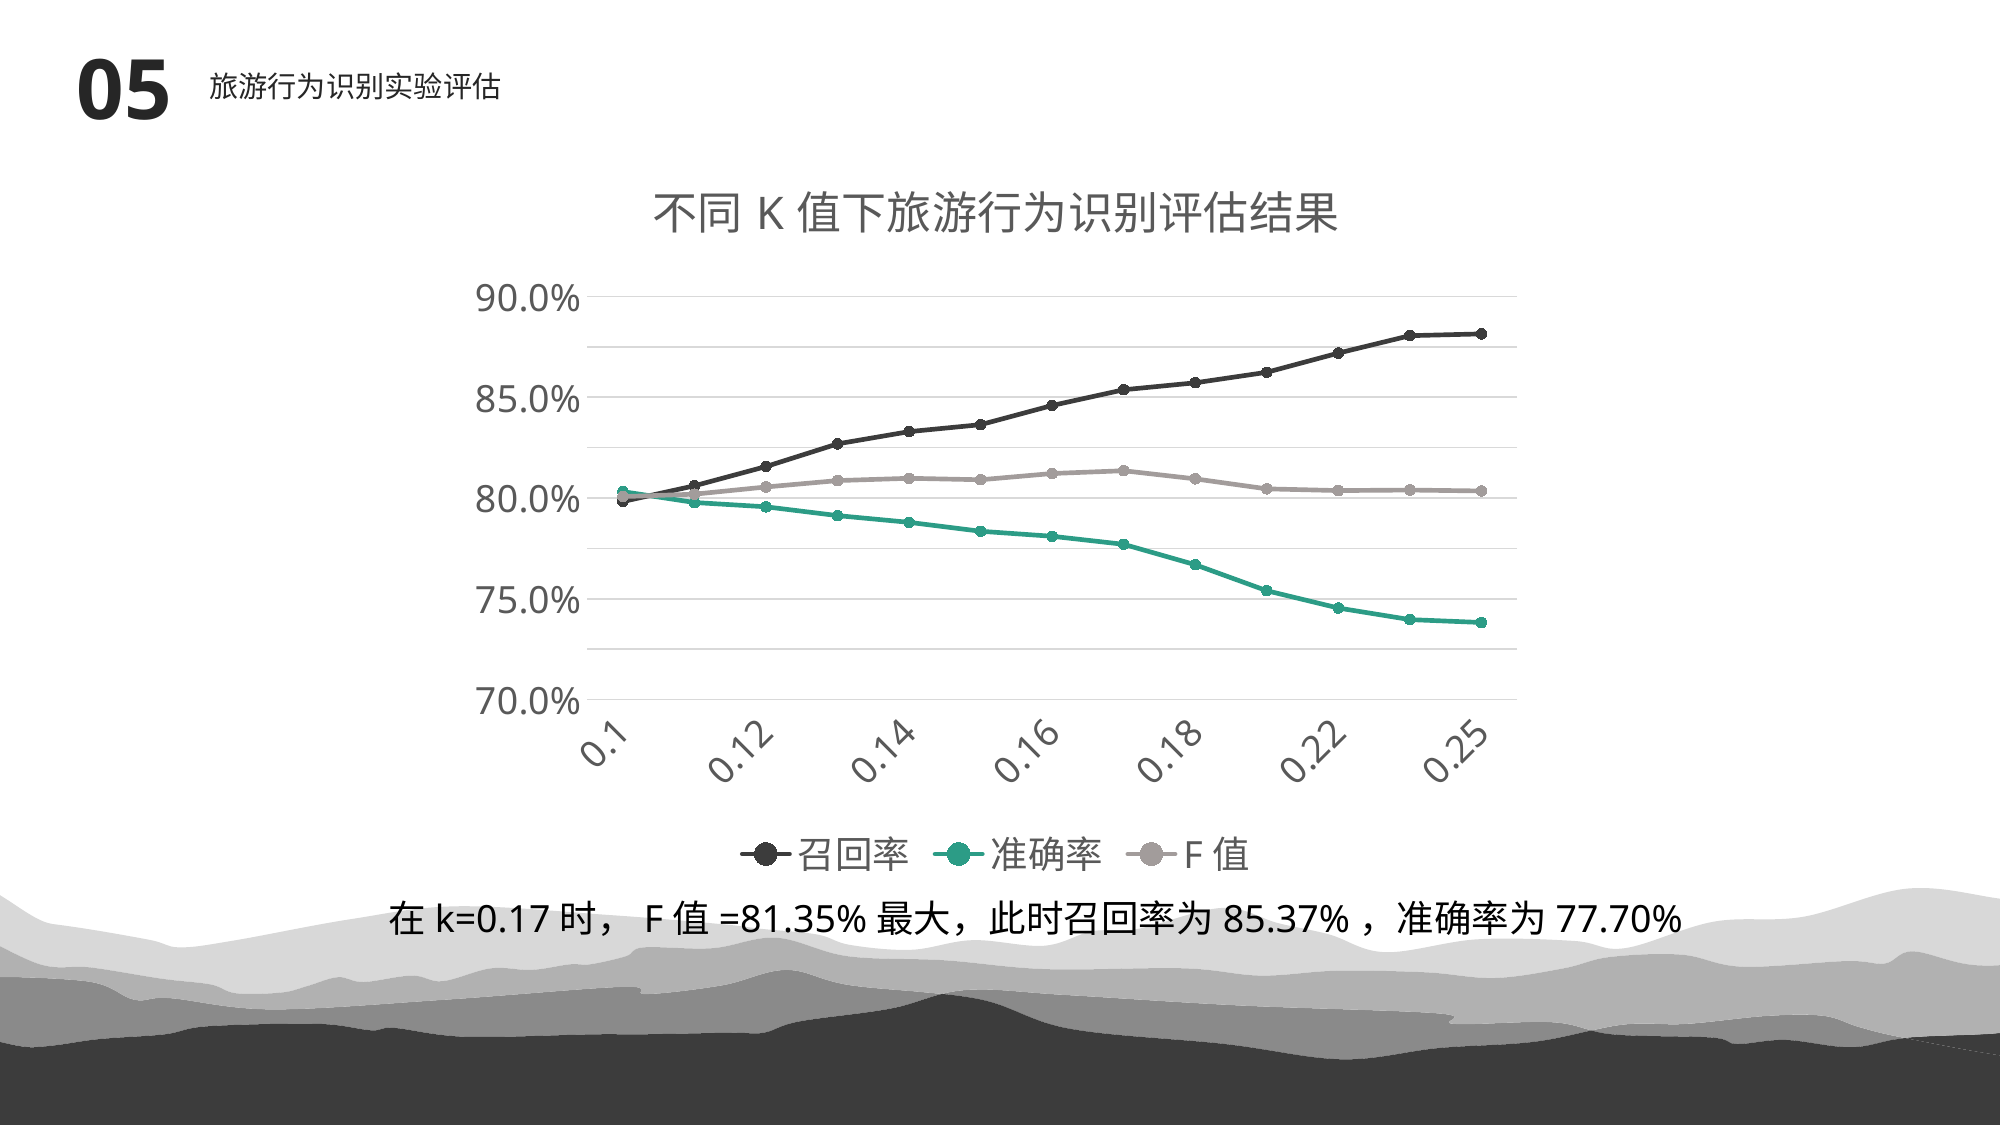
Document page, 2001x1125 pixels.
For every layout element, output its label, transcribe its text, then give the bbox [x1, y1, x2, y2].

list 05 [61, 39, 195, 137]
text_box 在k=0.17时，F值=81.35%最大，此时召回率为85.37%，准确率为77.70% [373, 887, 1698, 948]
list 旅游行为识别实验评估 [194, 60, 561, 116]
chart [453, 139, 1539, 888]
